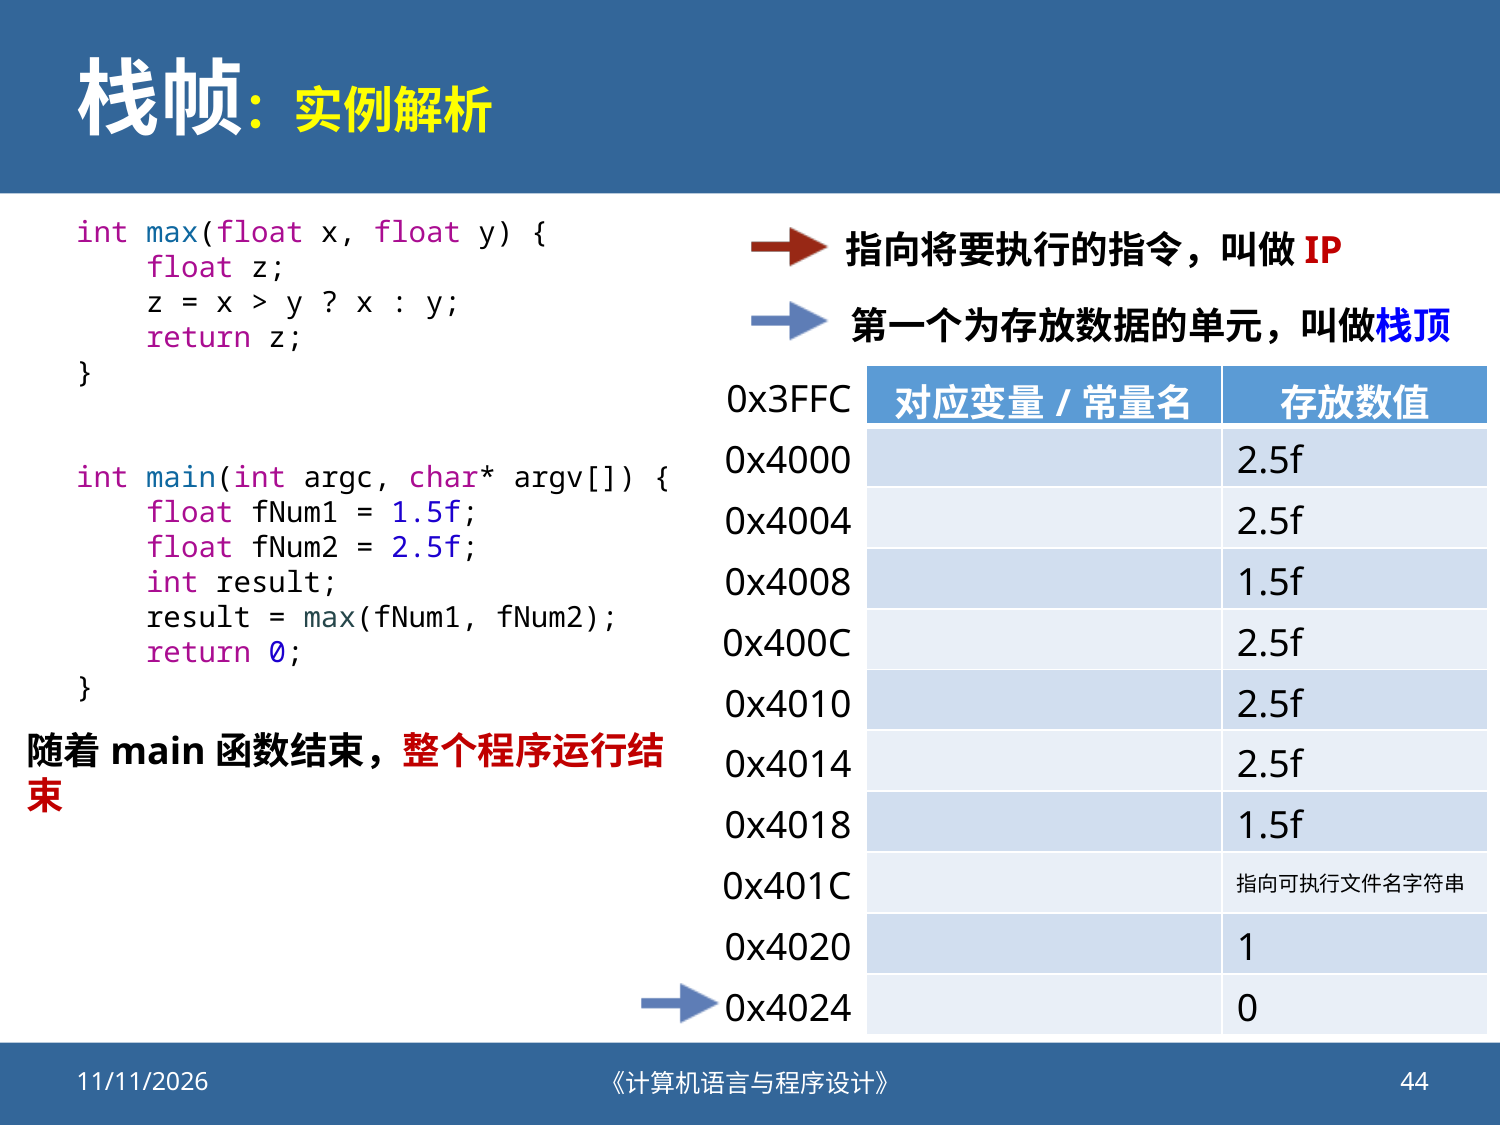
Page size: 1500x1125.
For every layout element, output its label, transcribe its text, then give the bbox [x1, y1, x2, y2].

title 栈帧：实例解析 [61, 27, 1441, 177]
table_cell 2.5f [1223, 731, 1487, 790]
table_cell 0 [1223, 975, 1487, 1034]
table_cell [867, 610, 1221, 669]
picture [640, 982, 721, 1025]
text_box int max(float x, float y) { float z; z = x > y ? x : y; return z; } int main(int argc, char* argv[]) { float fNum1 = 1.5f; float fNum2 = 2.5f; int result; result = max(fNum1, fNum2); return 0; } [61, 206, 812, 711]
table_cell 2.5f [1223, 610, 1487, 669]
table_cell [867, 429, 1221, 486]
table_cell [867, 914, 1221, 973]
table_cell [867, 975, 1221, 1034]
table_cell 指向可执行文件名字符串 [1223, 853, 1487, 912]
table_cell [867, 549, 1221, 608]
text_box 指向将要执行的指令，叫做IP [830, 218, 1358, 278]
footer 《计算机语言与程序设计》 [480, 1052, 1021, 1113]
slide_number 44 [1084, 1052, 1444, 1113]
table_cell 0x4010 [680, 670, 867, 730]
table_cell 0x4014 [706, 730, 867, 791]
table_cell 0x4000 [680, 426, 867, 487]
table_cell 0x400C [680, 609, 867, 670]
table_header 0x3FFC [680, 365, 867, 426]
table_cell 2.5f [1223, 429, 1487, 486]
table_cell 0x4024 [680, 974, 867, 1034]
table_cell 0x401C [680, 852, 867, 913]
table_header 存放数值 [1223, 366, 1487, 423]
table_cell 2.5f [1223, 488, 1487, 547]
table_cell 1 [1223, 914, 1487, 973]
text_box 随着main函数结束，整个程序运行结束 [11, 719, 706, 825]
table_cell 0x4008 [680, 548, 867, 609]
table_cell [867, 853, 1221, 912]
table_cell 0x4004 [680, 487, 867, 548]
table_cell 1.5f [1223, 792, 1487, 851]
table_header 对应变量/常量名 [867, 366, 1221, 423]
table_cell [867, 670, 1221, 729]
table_cell [867, 792, 1221, 851]
picture [749, 300, 830, 342]
table_cell 0x4018 [680, 791, 867, 852]
table_cell 2.5f [1223, 670, 1487, 729]
picture [749, 226, 830, 268]
table_cell 1.5f [1223, 549, 1487, 608]
table_cell [867, 731, 1221, 790]
table_cell 0x4020 [680, 913, 867, 974]
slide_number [61, 1052, 422, 1113]
text_box 第一个为存放数据的单元，叫做栈顶 [835, 294, 1466, 355]
table_cell [867, 488, 1221, 547]
